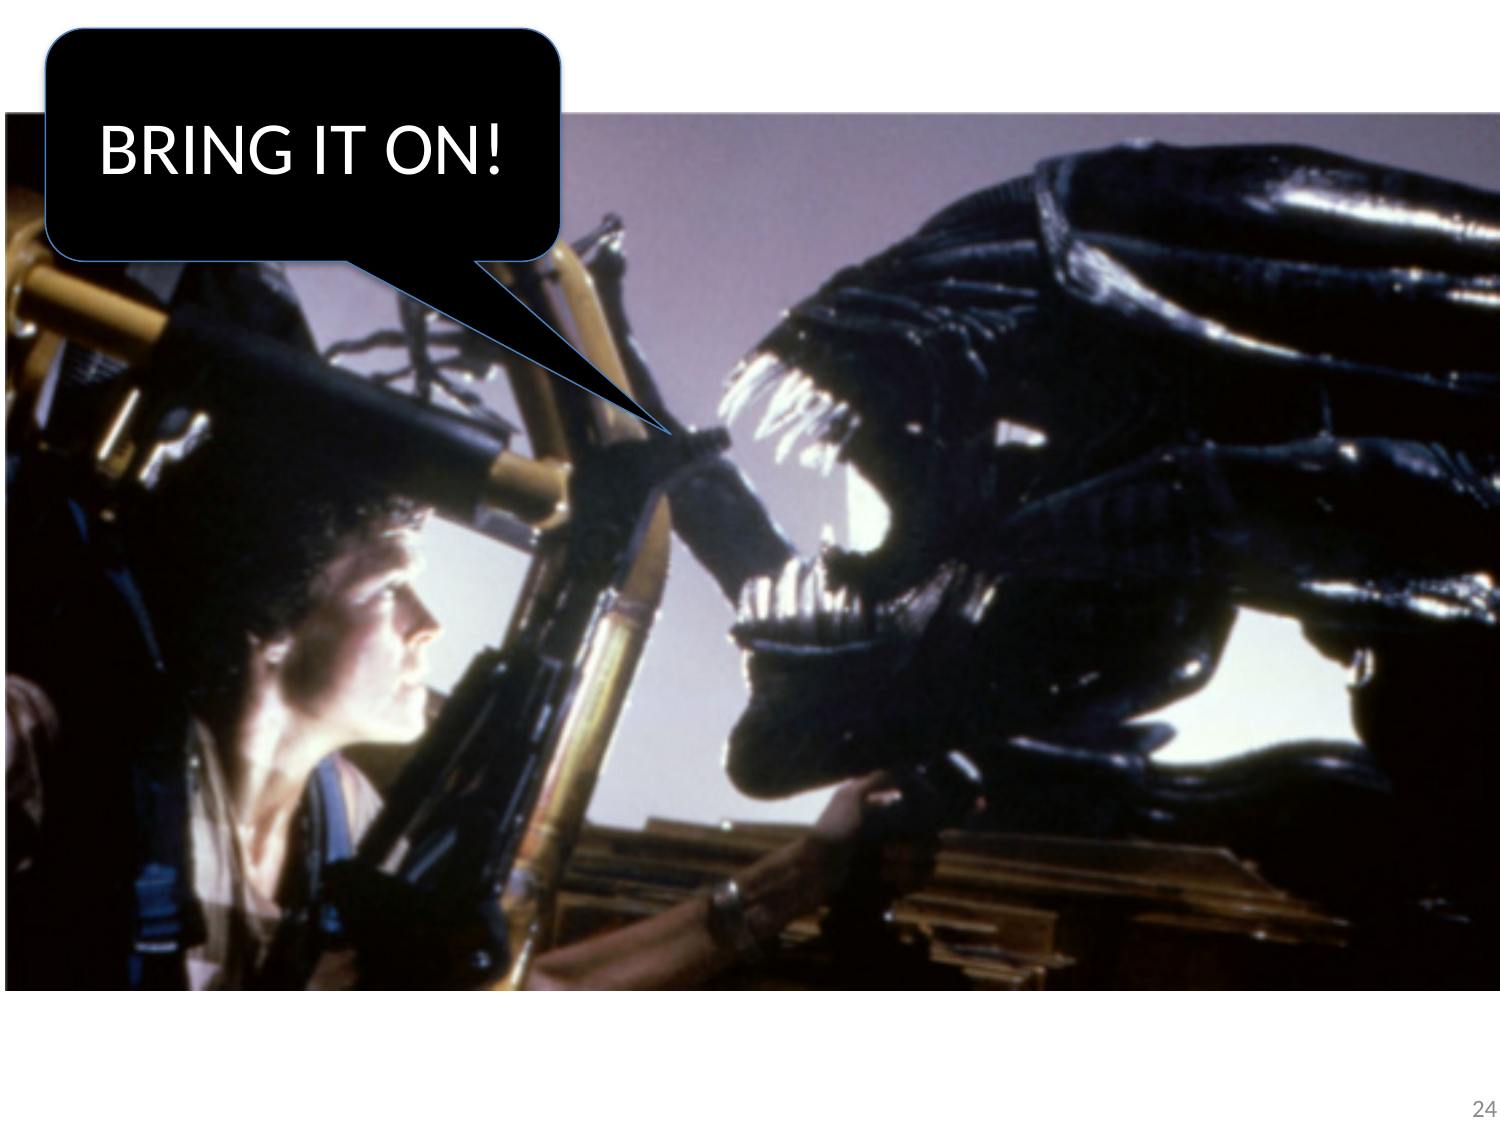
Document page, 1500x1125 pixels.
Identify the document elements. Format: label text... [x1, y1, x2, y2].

slide_number 24 [1162, 1077, 1500, 1125]
picture [5, 112, 1500, 992]
text_box BRING IT ON! [44, 27, 562, 110]
